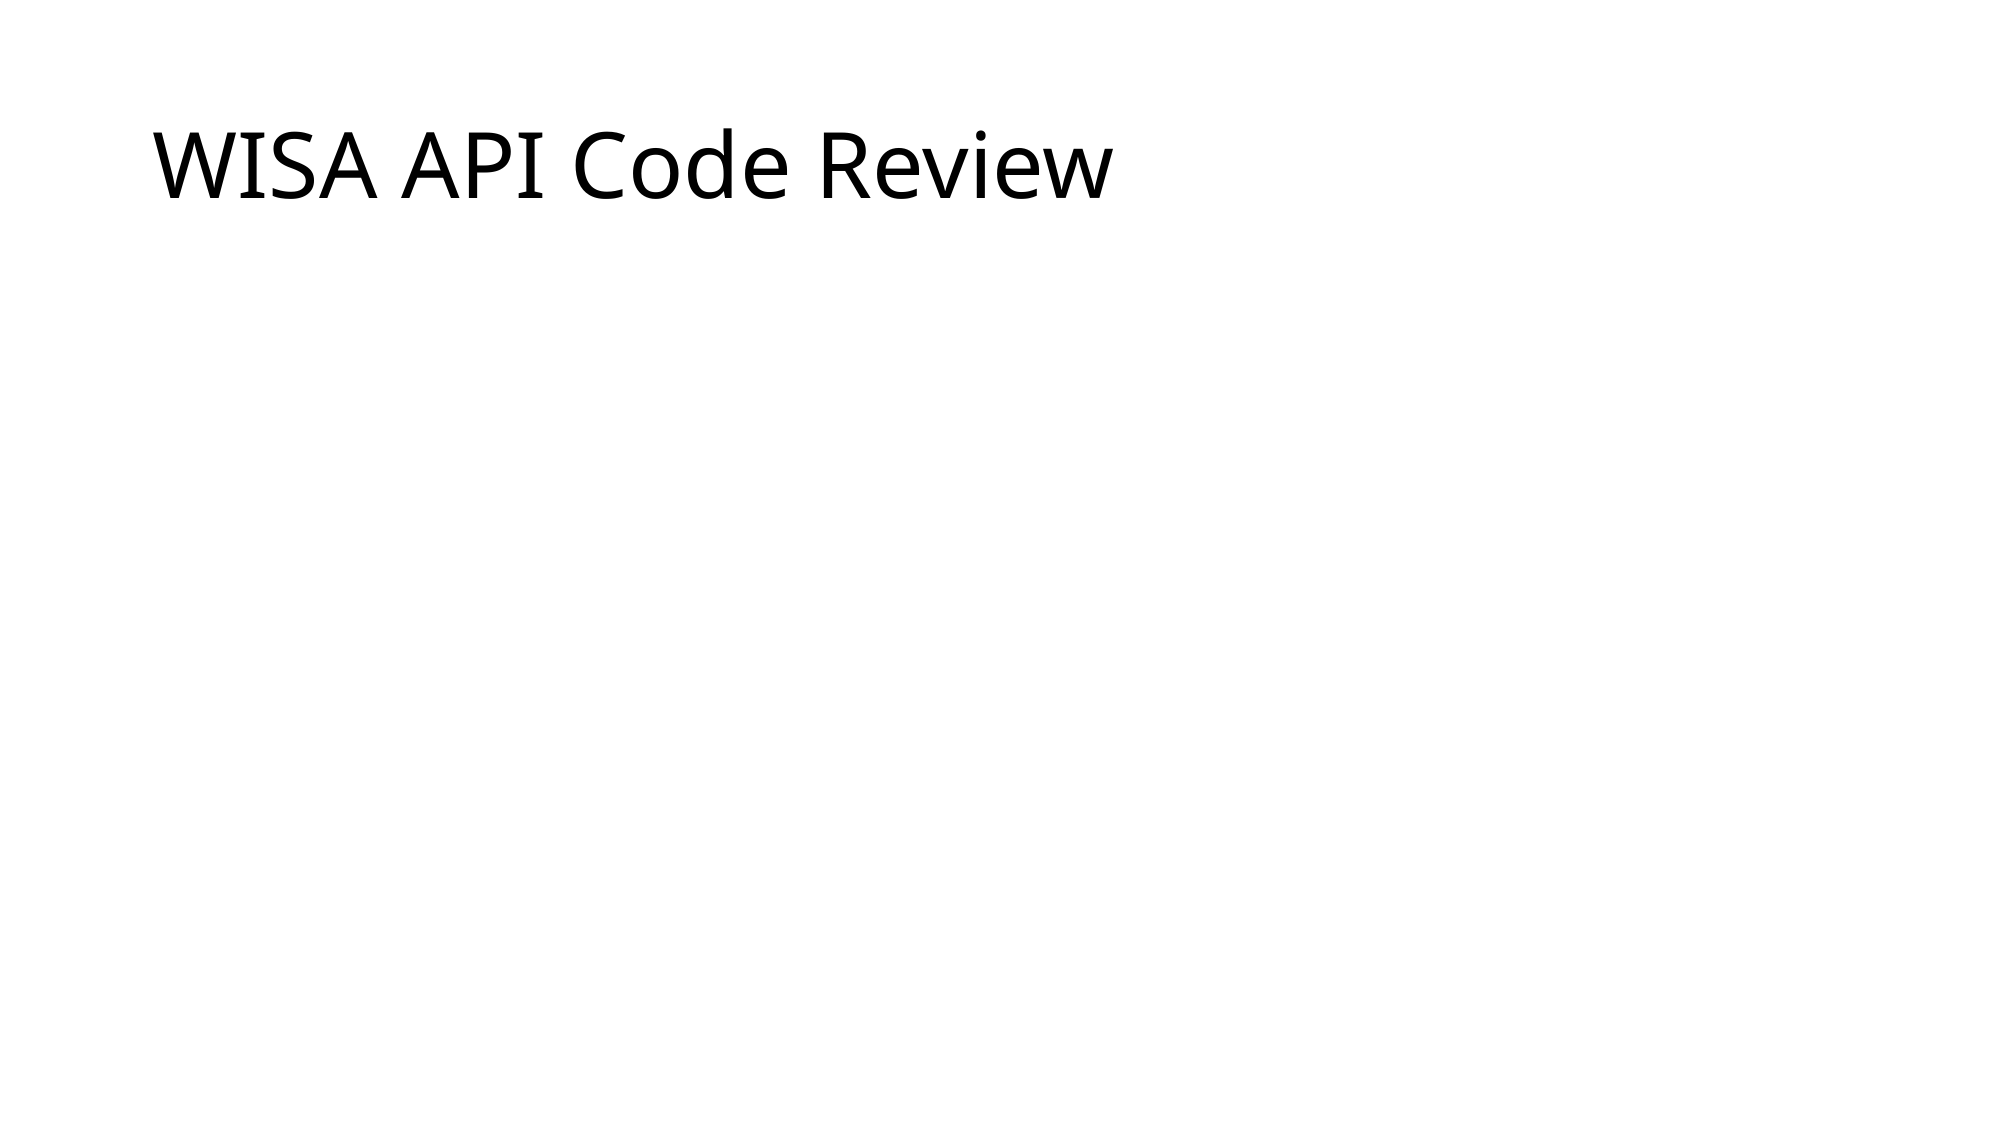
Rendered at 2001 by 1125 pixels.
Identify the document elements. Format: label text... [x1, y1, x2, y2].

title WISA API Code Review [137, 59, 1863, 278]
